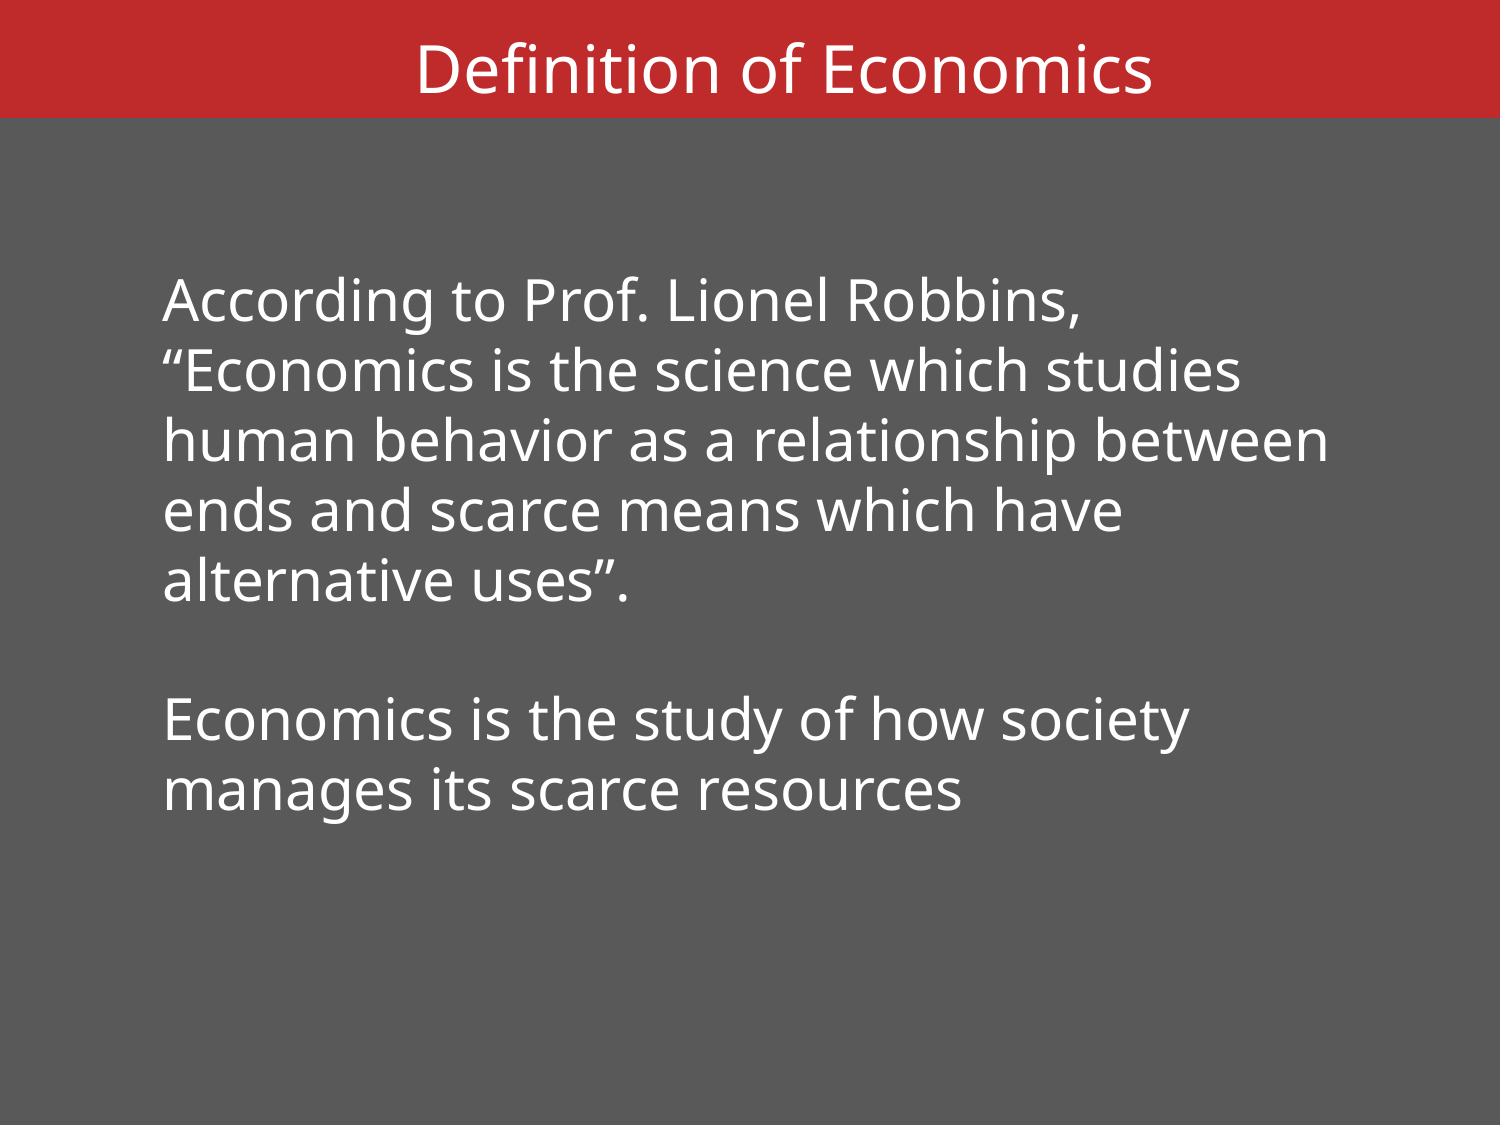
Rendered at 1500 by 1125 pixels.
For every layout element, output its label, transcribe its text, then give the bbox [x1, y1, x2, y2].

text_box [0, 0, 1500, 120]
text_box Definition of Economics [147, 19, 1424, 114]
text_box According to Prof. Lionel Robbins, “Economics is the science which studies human behavior as a relationship between ends and scarce means which have alternative uses”. Economics is the study of how society manages its scarce resources [147, 255, 1424, 875]
